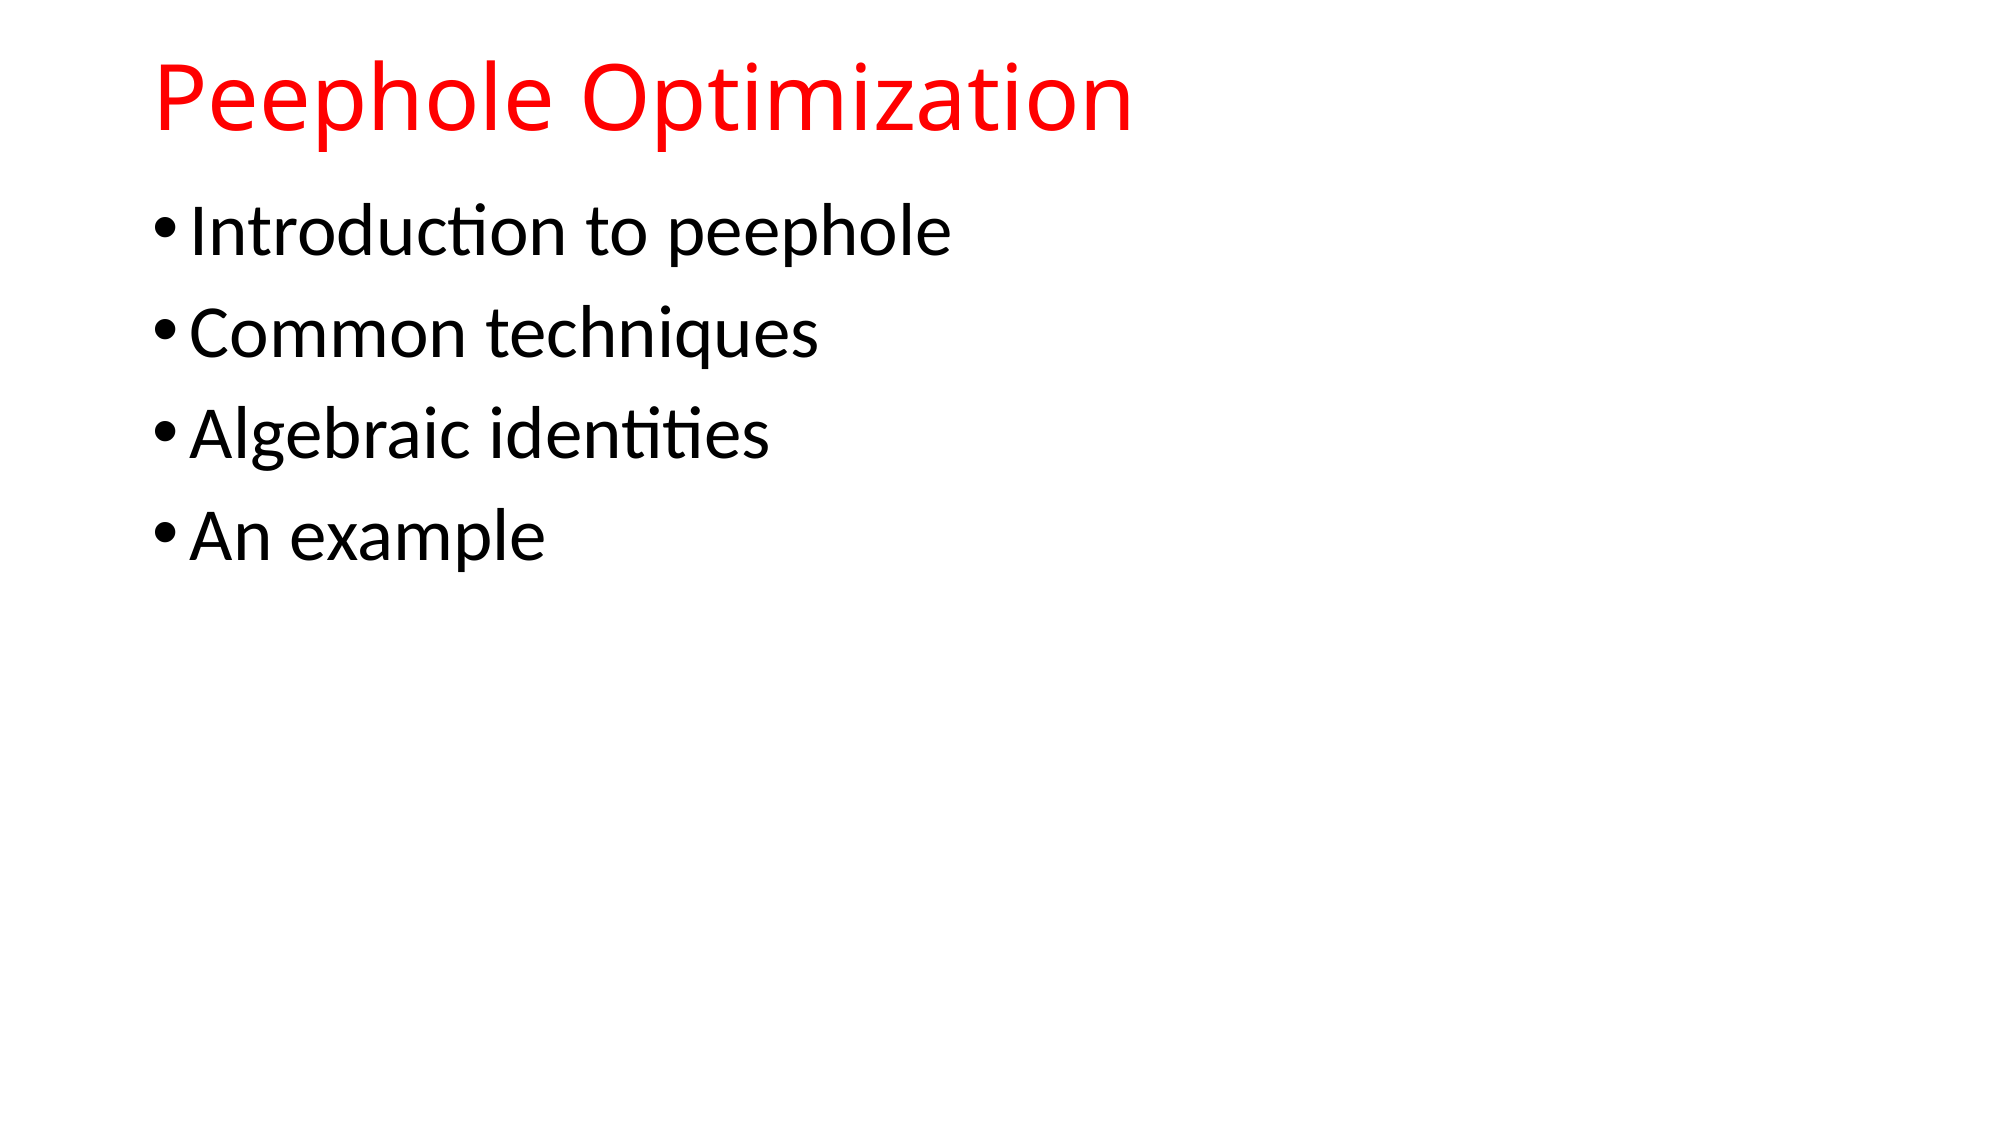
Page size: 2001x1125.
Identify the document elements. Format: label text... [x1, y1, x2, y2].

title Peephole Optimization [137, 42, 1863, 159]
list Introduction to peephole Common techniques Algebraic identities An example [137, 183, 1863, 664]
